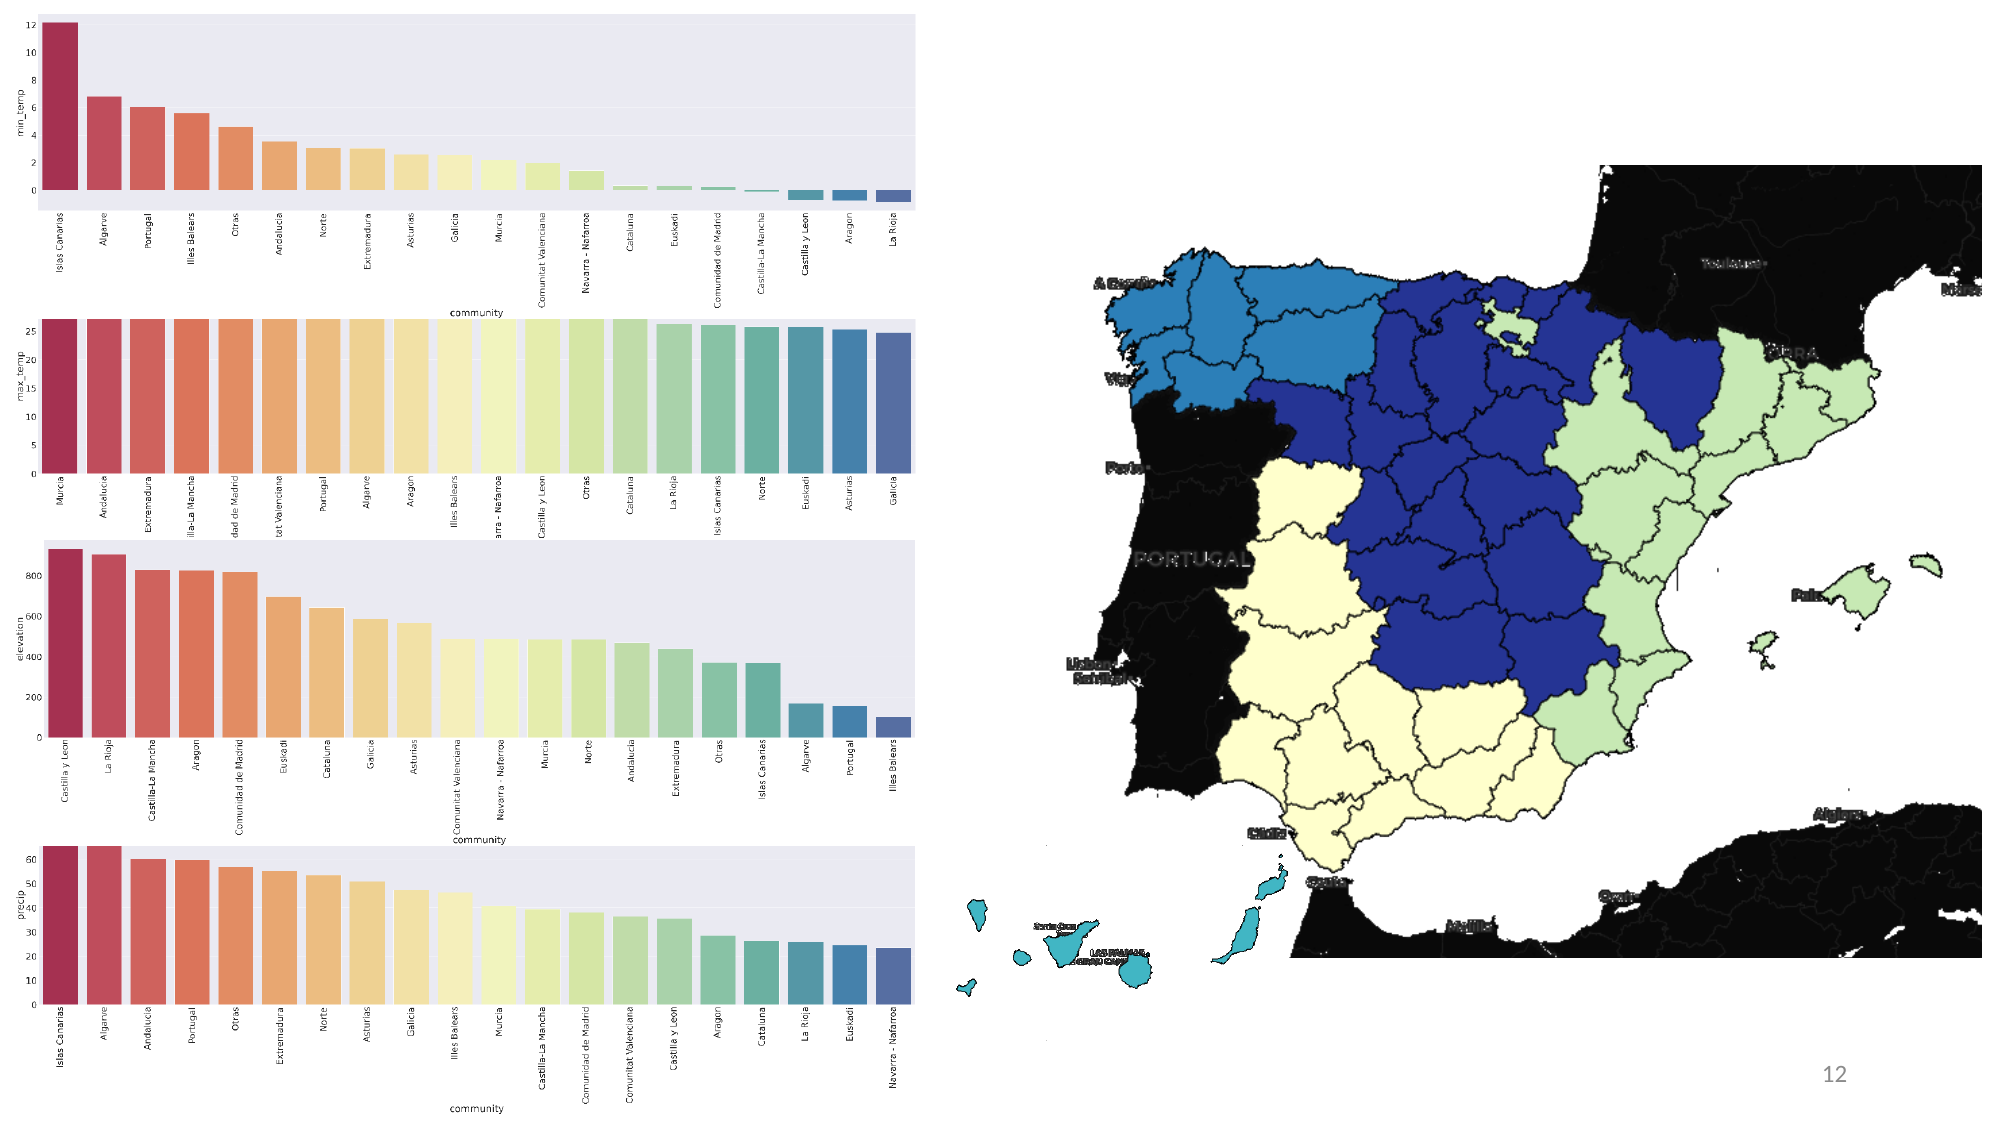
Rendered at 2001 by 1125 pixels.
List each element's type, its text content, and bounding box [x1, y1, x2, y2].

picture [14, 12, 916, 1116]
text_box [916, 800, 1390, 1081]
picture [961, 165, 1982, 958]
slide_number 12 [1412, 1042, 1863, 1103]
